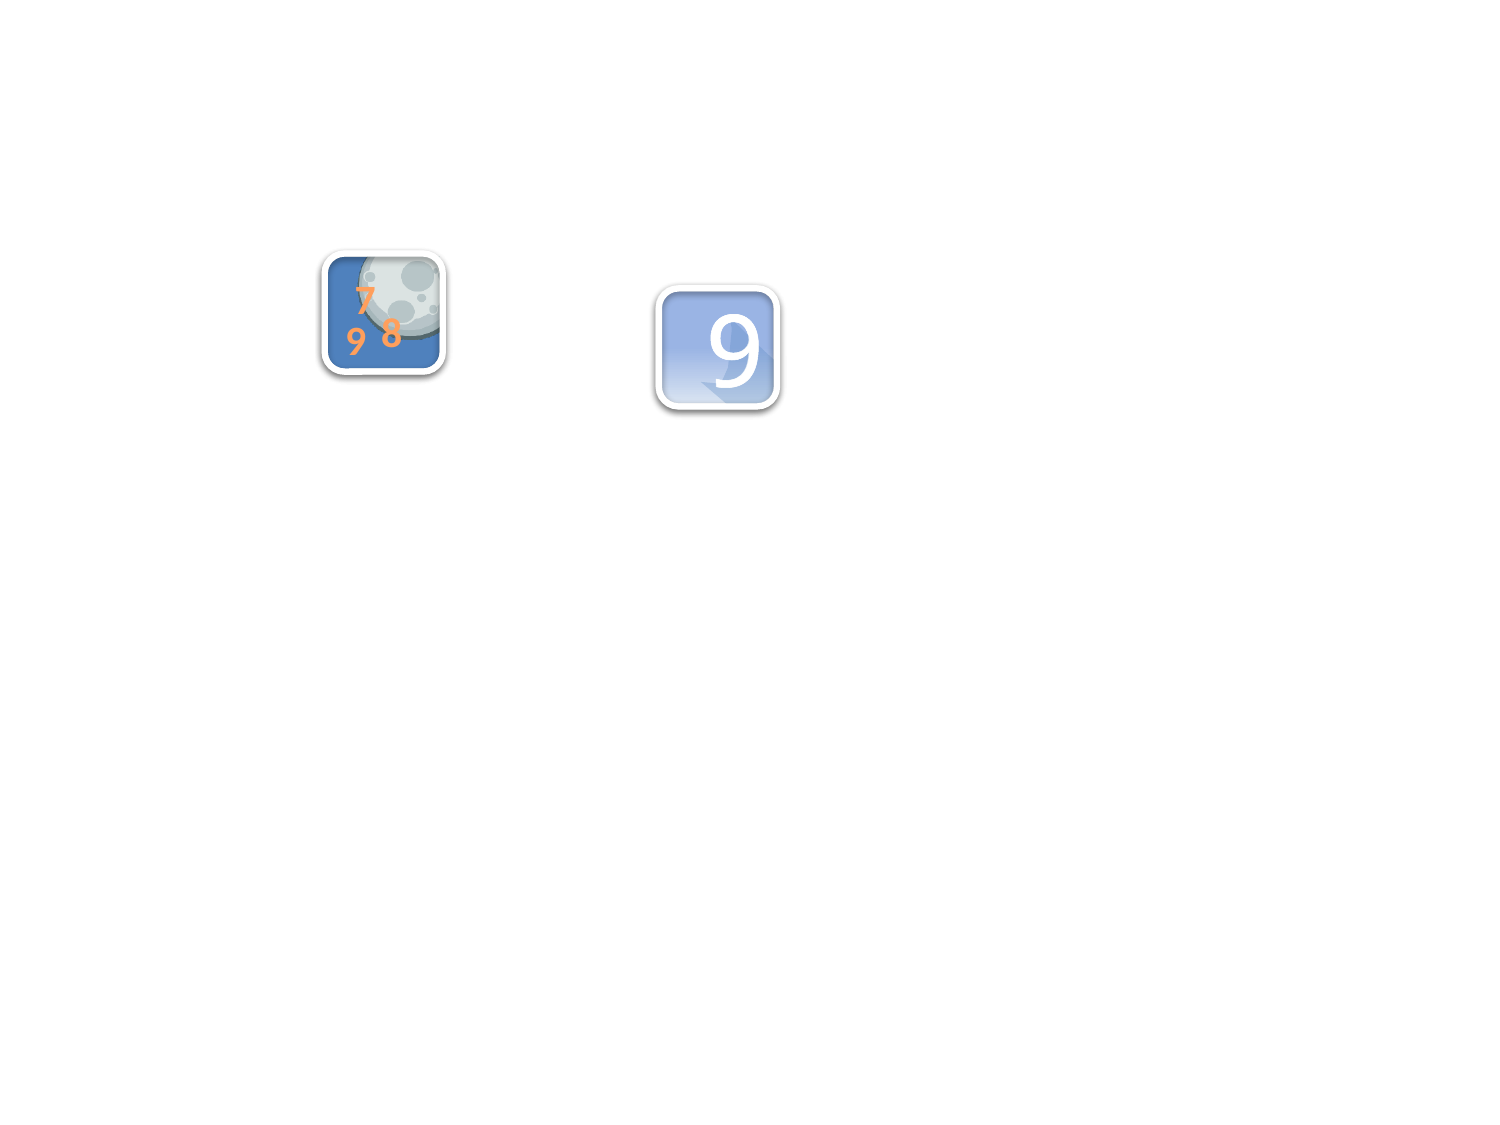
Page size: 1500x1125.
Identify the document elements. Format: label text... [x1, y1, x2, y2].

picture [357, 256, 441, 340]
text_box [655, 285, 781, 410]
text_box [321, 250, 446, 375]
text_box 9 [691, 279, 745, 283]
